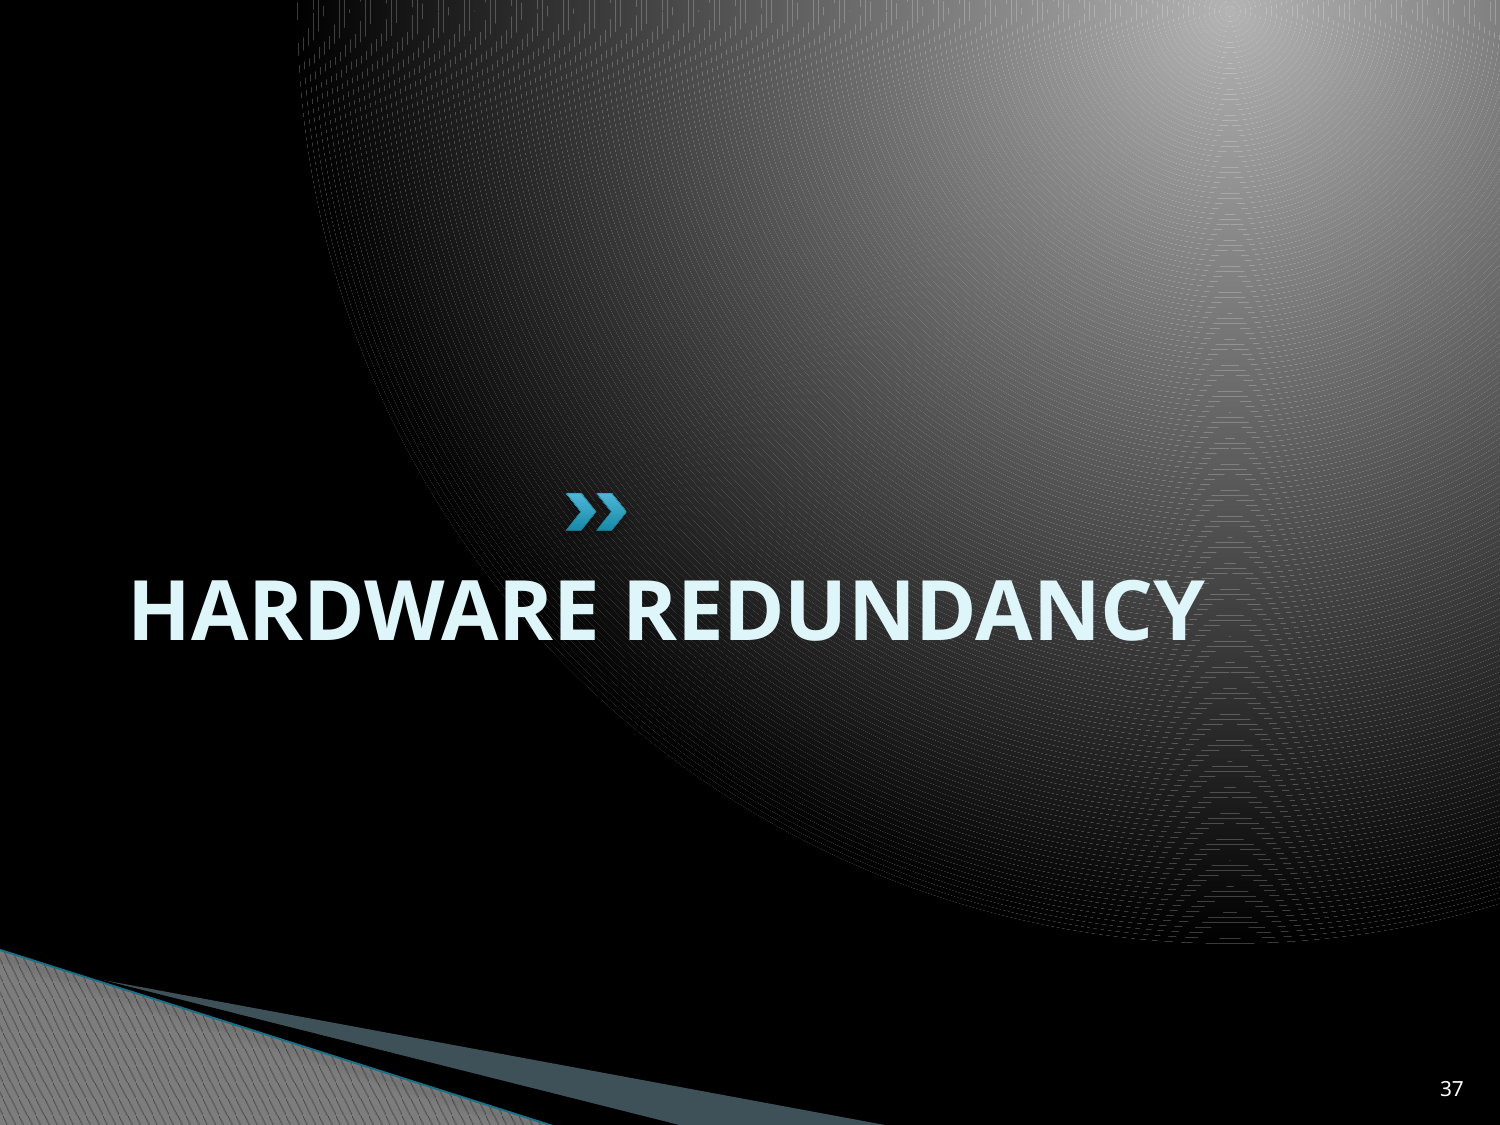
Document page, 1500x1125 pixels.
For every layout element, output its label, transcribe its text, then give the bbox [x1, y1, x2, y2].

text_box HARDWARE REDUNDANCY [112, 549, 1388, 711]
slide_number 37 [1418, 1051, 1479, 1112]
picture [0, 952, 543, 1125]
